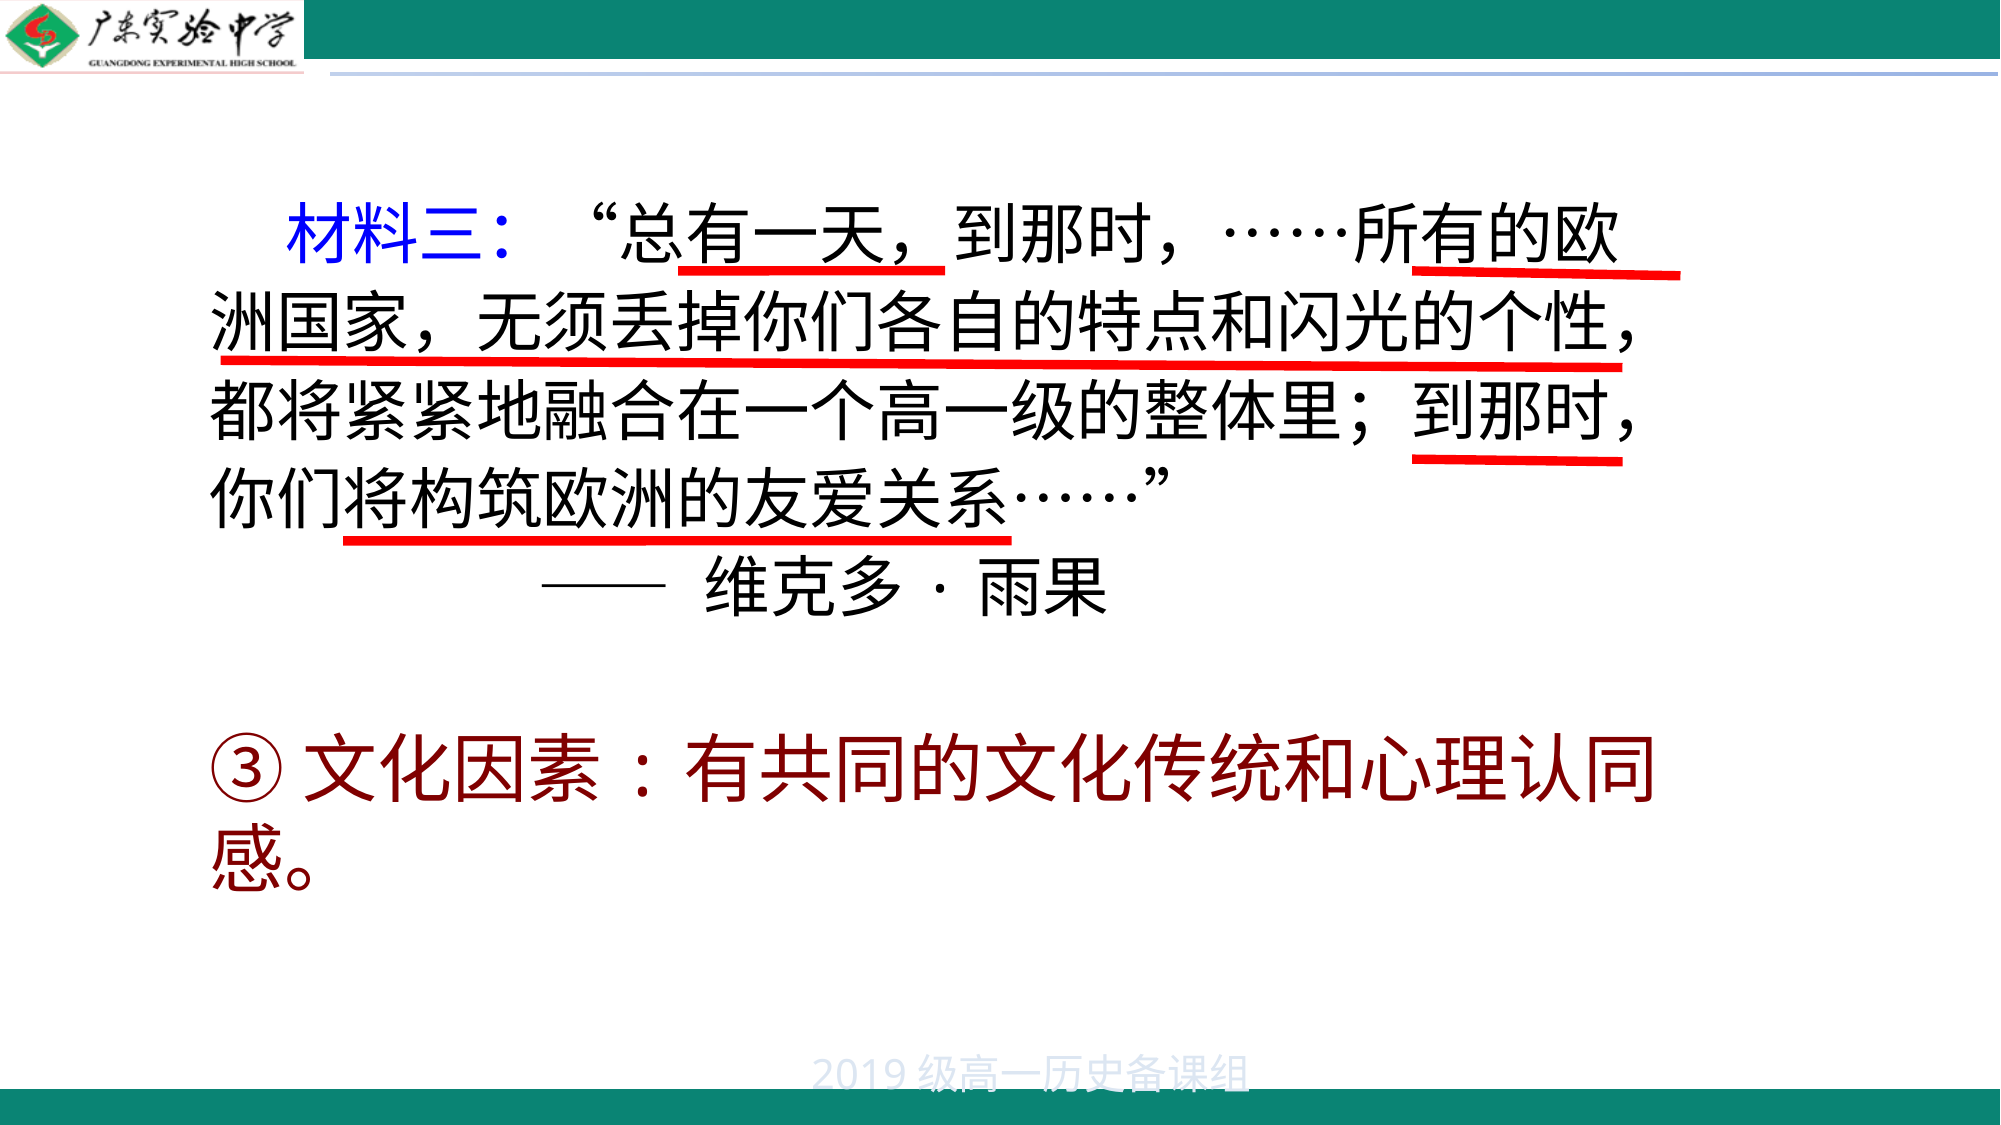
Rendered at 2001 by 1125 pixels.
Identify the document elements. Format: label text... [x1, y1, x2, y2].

text_box ③文化因素:有共同的文化传统和心理认同感。 [194, 713, 1800, 909]
text_box 材料三：“总有一天，到那时，……所有的欧洲国家，无须丢掉你们各自的特点和闪光的个性，都将紧紧地融合在一个高一级的整体里；到那时，你们将构筑欧洲的友爱关系……” —— 维克多·雨果 [194, 176, 1695, 633]
picture [0, 1089, 2000, 1125]
picture [0, 0, 2000, 74]
